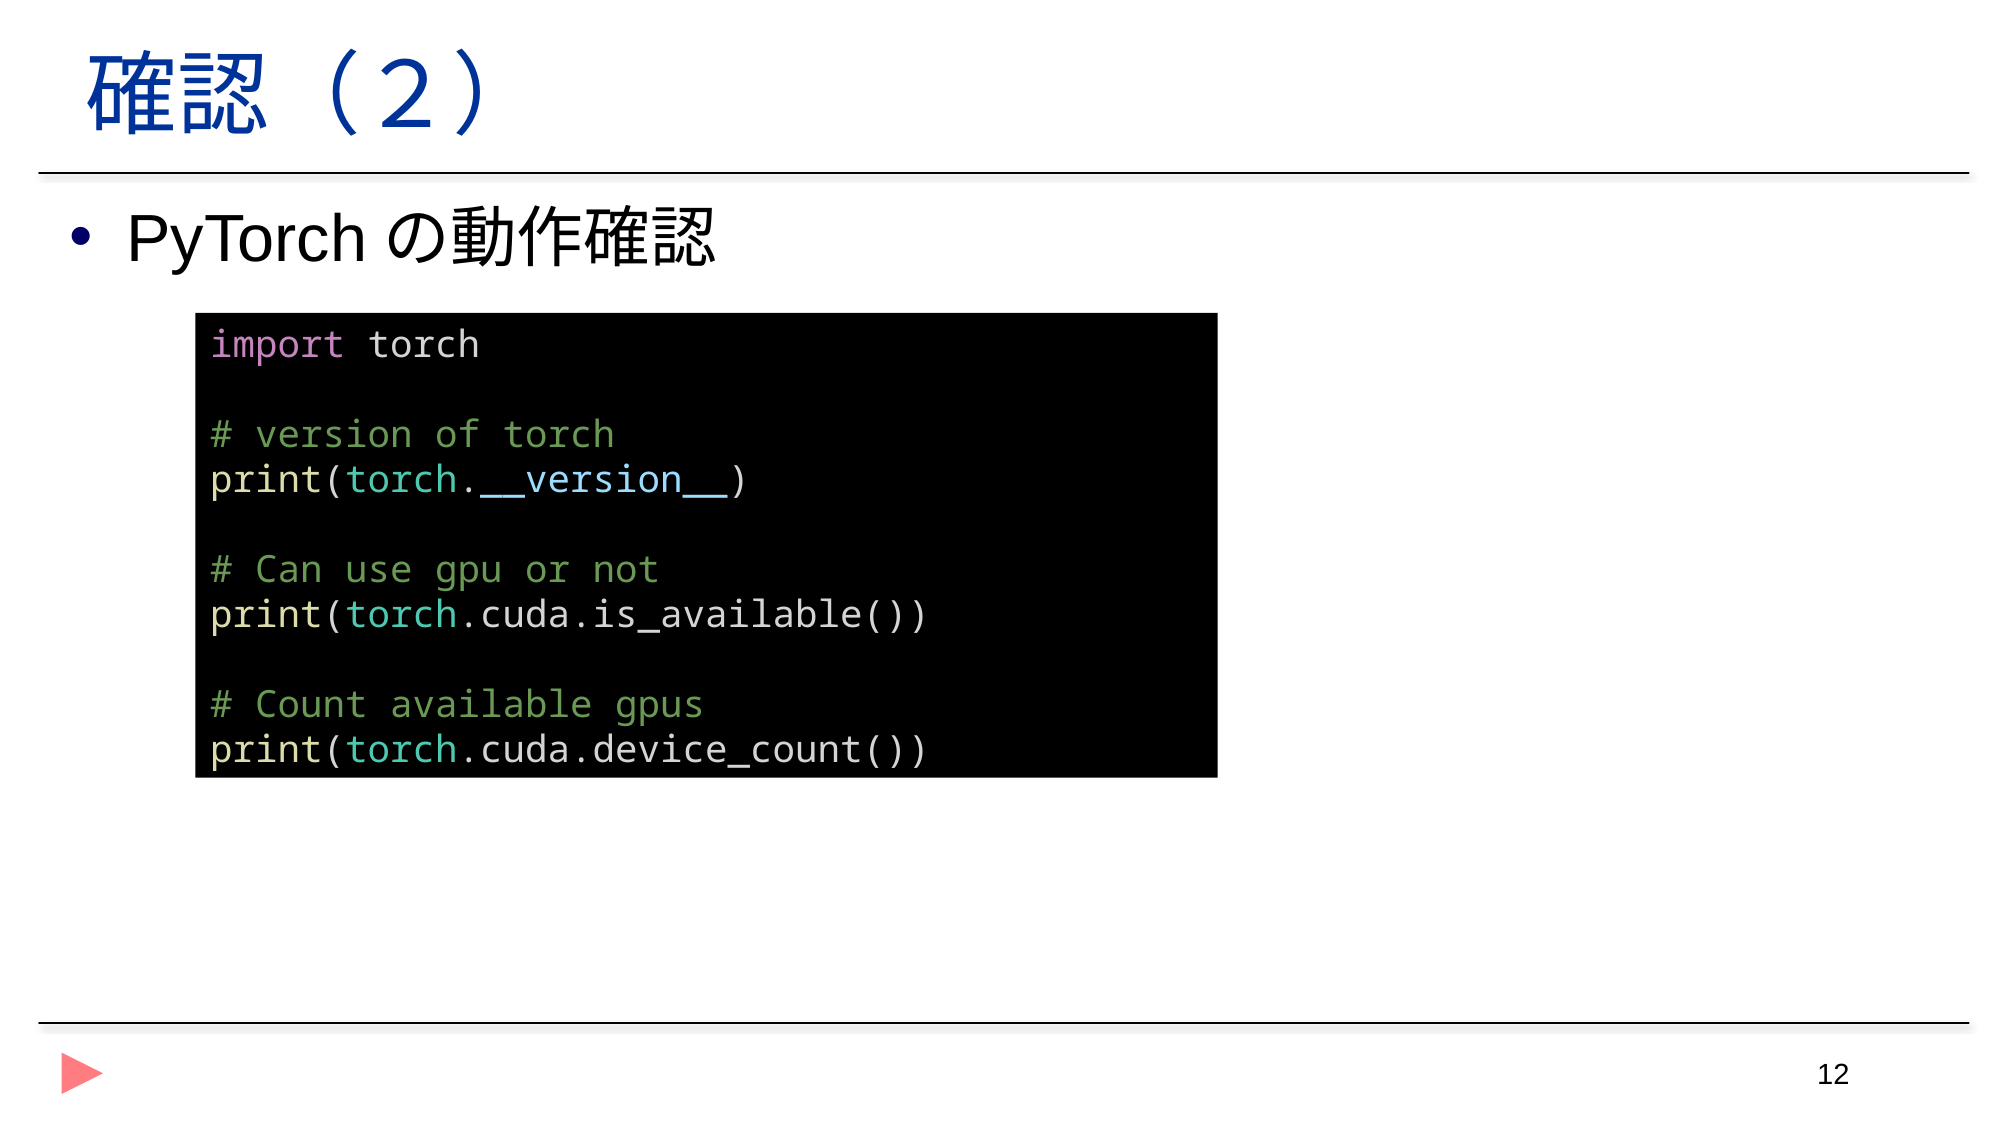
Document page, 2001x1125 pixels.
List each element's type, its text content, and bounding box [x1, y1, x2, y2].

list PyTorchの動作確認 [55, 187, 1969, 1012]
text_box import torch # version of torch print(torch.__version__) # Can use gpu or not print(torch.cuda.is_available()) # Count available gpus print(torch.cuda.device_count()) [195, 312, 1218, 778]
title 確認（２） [70, 21, 1969, 161]
